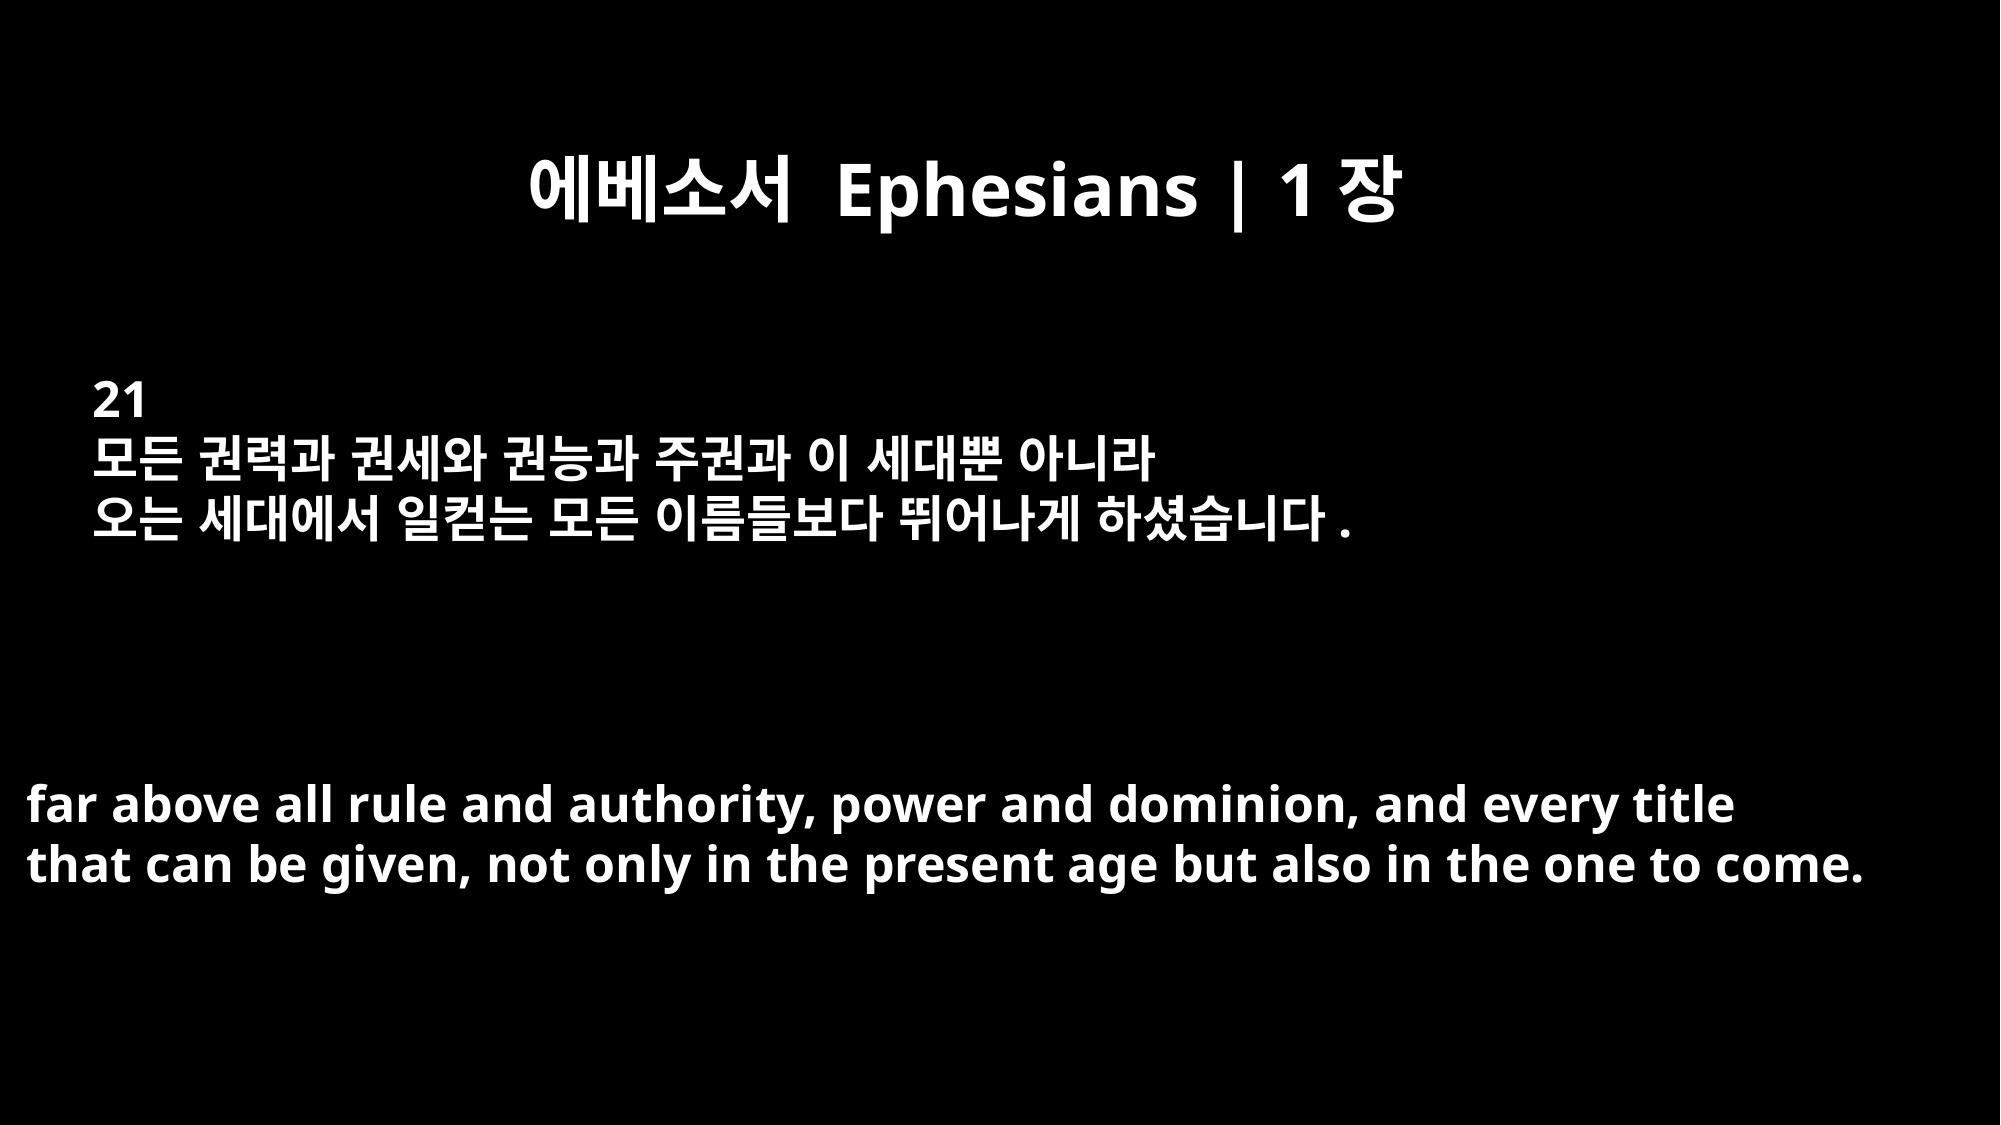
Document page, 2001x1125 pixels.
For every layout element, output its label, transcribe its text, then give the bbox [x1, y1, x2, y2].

text_box 21 모든 권력과 권세와 권능과 주권과 이 세대뿐 아니라 오는 세대에서 일컫는 모든 이름들보다 뛰어나게 하셨습니다. [77, 359, 1368, 555]
text_box far above all rule and authority, power and dominion, and every title that can be given, not only in the present age but also in the one to come. [11, 764, 1881, 900]
text_box 에베소서 Ephesians | 1장 [512, 136, 1420, 239]
